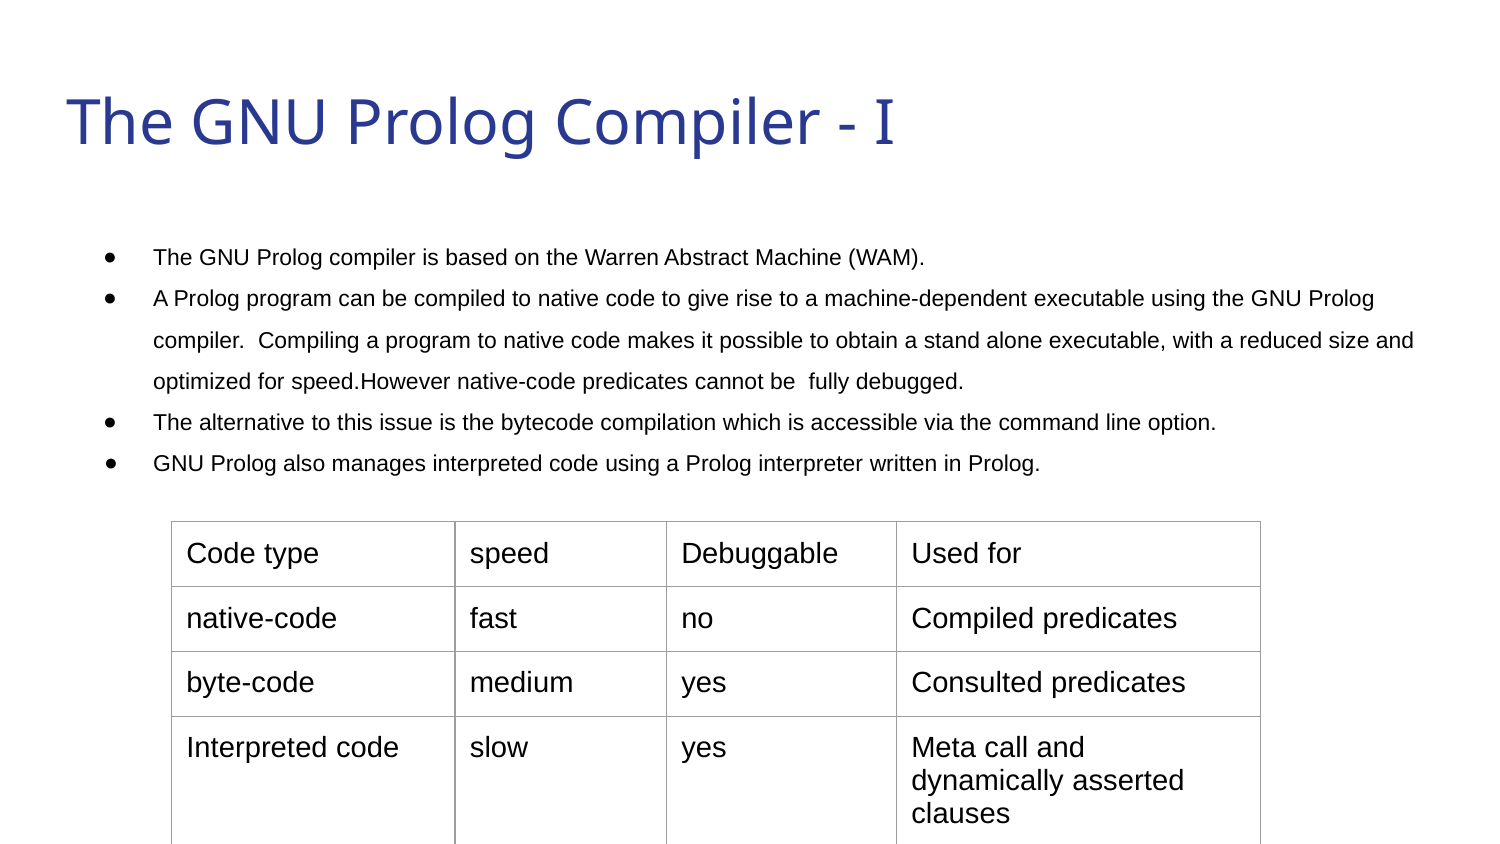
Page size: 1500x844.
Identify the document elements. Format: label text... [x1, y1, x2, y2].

table_header Code type [172, 522, 454, 586]
table_header Used for [897, 522, 1260, 586]
table_cell medium [456, 652, 666, 716]
table_cell slow [456, 717, 666, 844]
table_cell Compiled predicates [897, 587, 1260, 651]
text_box The GNU Prolog compiler is based on the Warren Abstract Machine (WAM). A Prolog program can be compiled to native code to give rise to a machine-dependent executable using the GNU Prolog compiler. Compiling a program to native code makes it possible to obtain a stand alone executable, with a reduced size and optimized for speed.However native-code predicates cannot be fully debugged. The alternative to this issue is the bytecode compilation which is accessible via the command line option. GNU Prolog also manages interpreted code using a Prolog interpreter written in Prolog. [63, 200, 1436, 492]
table_cell Interpreted code [172, 717, 454, 844]
table_header speed [456, 522, 666, 586]
table_cell yes [667, 652, 896, 716]
table_cell fast [456, 587, 666, 651]
table_cell no [667, 587, 896, 651]
table_header Debuggable [667, 522, 896, 586]
table_cell native-code [172, 587, 454, 651]
table_cell Consulted predicates [897, 652, 1260, 716]
title The GNU Prolog Compiler - I [51, 67, 1449, 167]
table_cell Meta call and dynamically asserted clauses [897, 717, 1260, 844]
table_cell byte-code [172, 652, 454, 716]
table_cell yes [667, 717, 896, 844]
